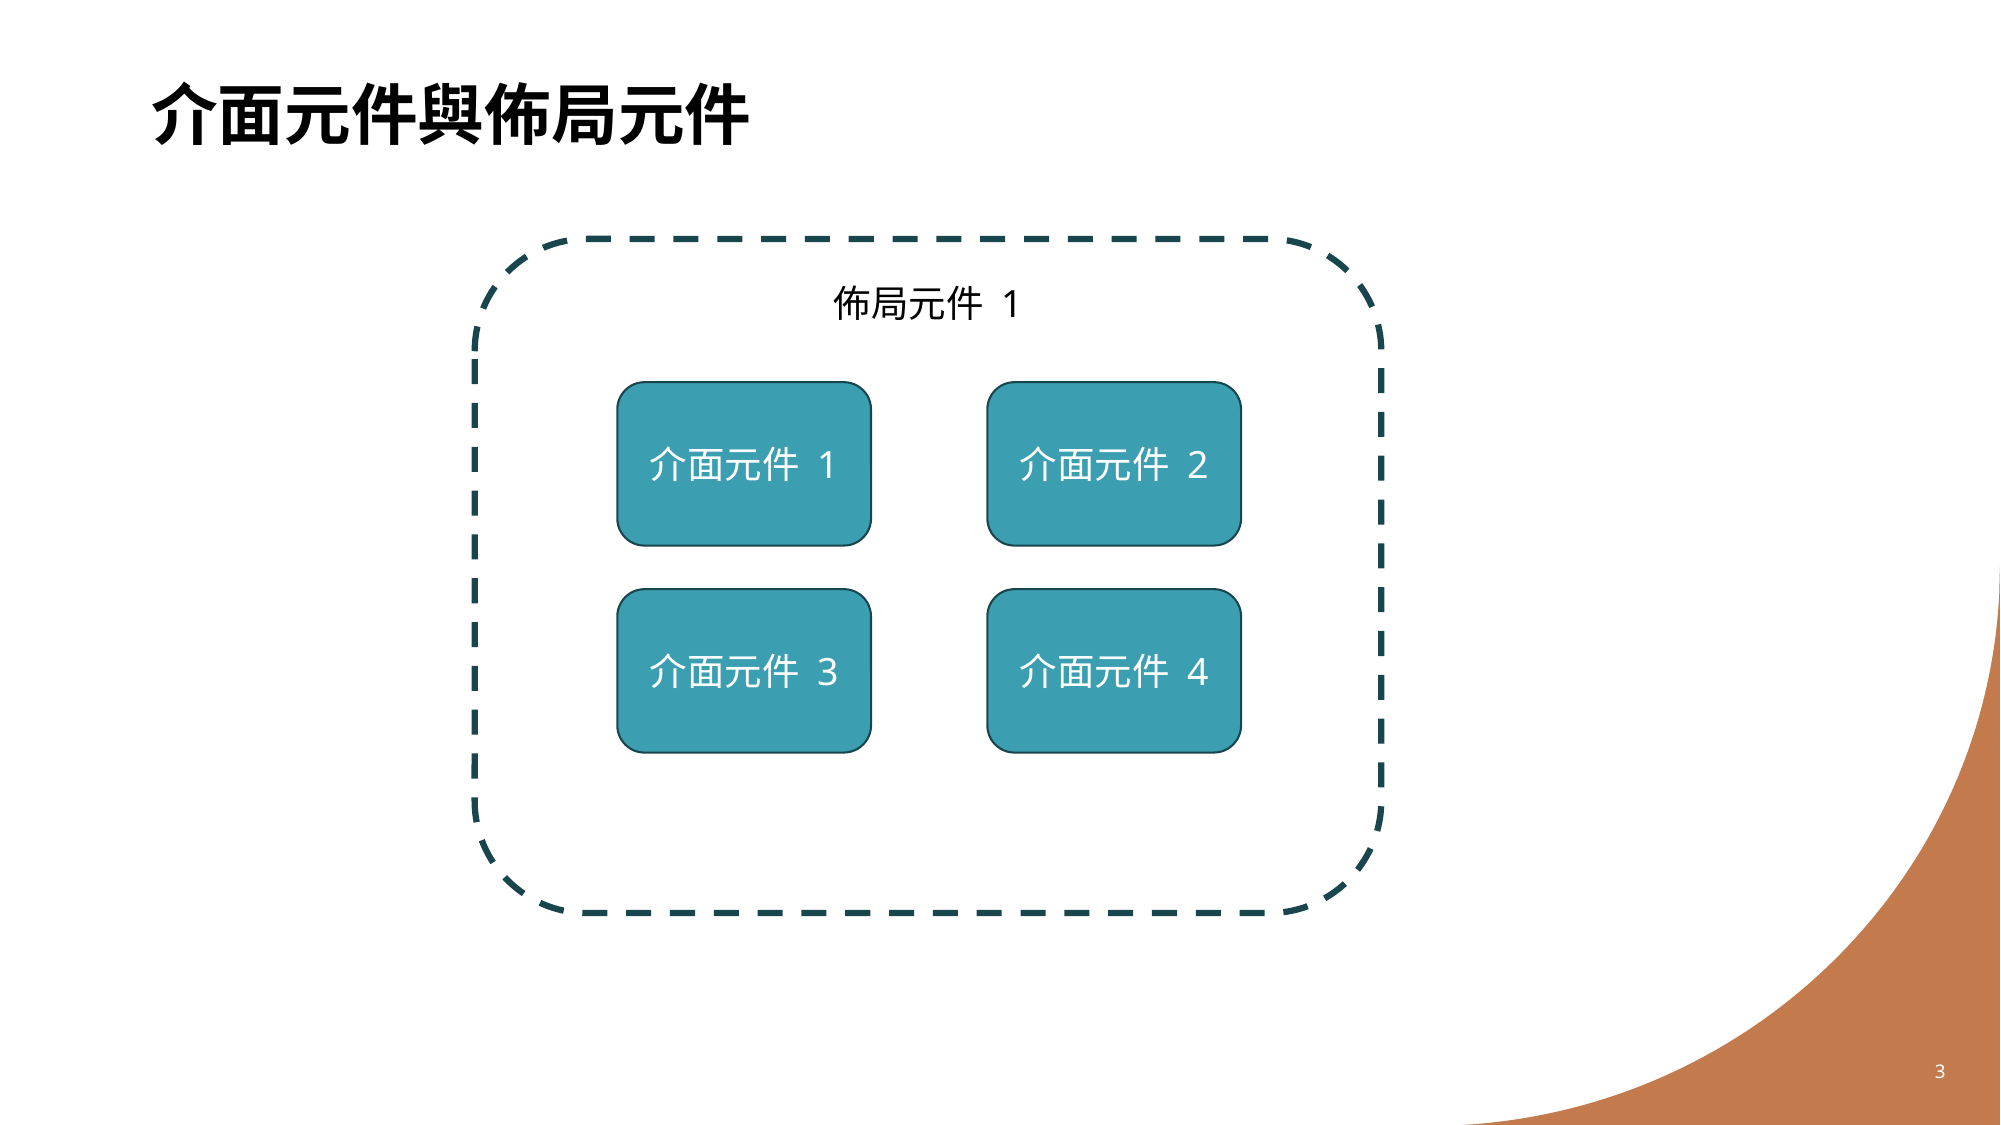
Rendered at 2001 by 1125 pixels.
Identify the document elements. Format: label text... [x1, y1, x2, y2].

text_box [473, 237, 1383, 915]
text_box 介面元件 4 [986, 588, 1243, 754]
title 介面元件與佈局元件 [136, 57, 1834, 161]
text_box 介面元件 3 [616, 588, 873, 754]
slide_number 3 [1893, 1042, 1961, 1103]
text_box 介面元件 2 [986, 381, 1243, 547]
text_box 介面元件 1 [616, 381, 873, 547]
text_box 佈局元件 1 [818, 273, 1038, 333]
